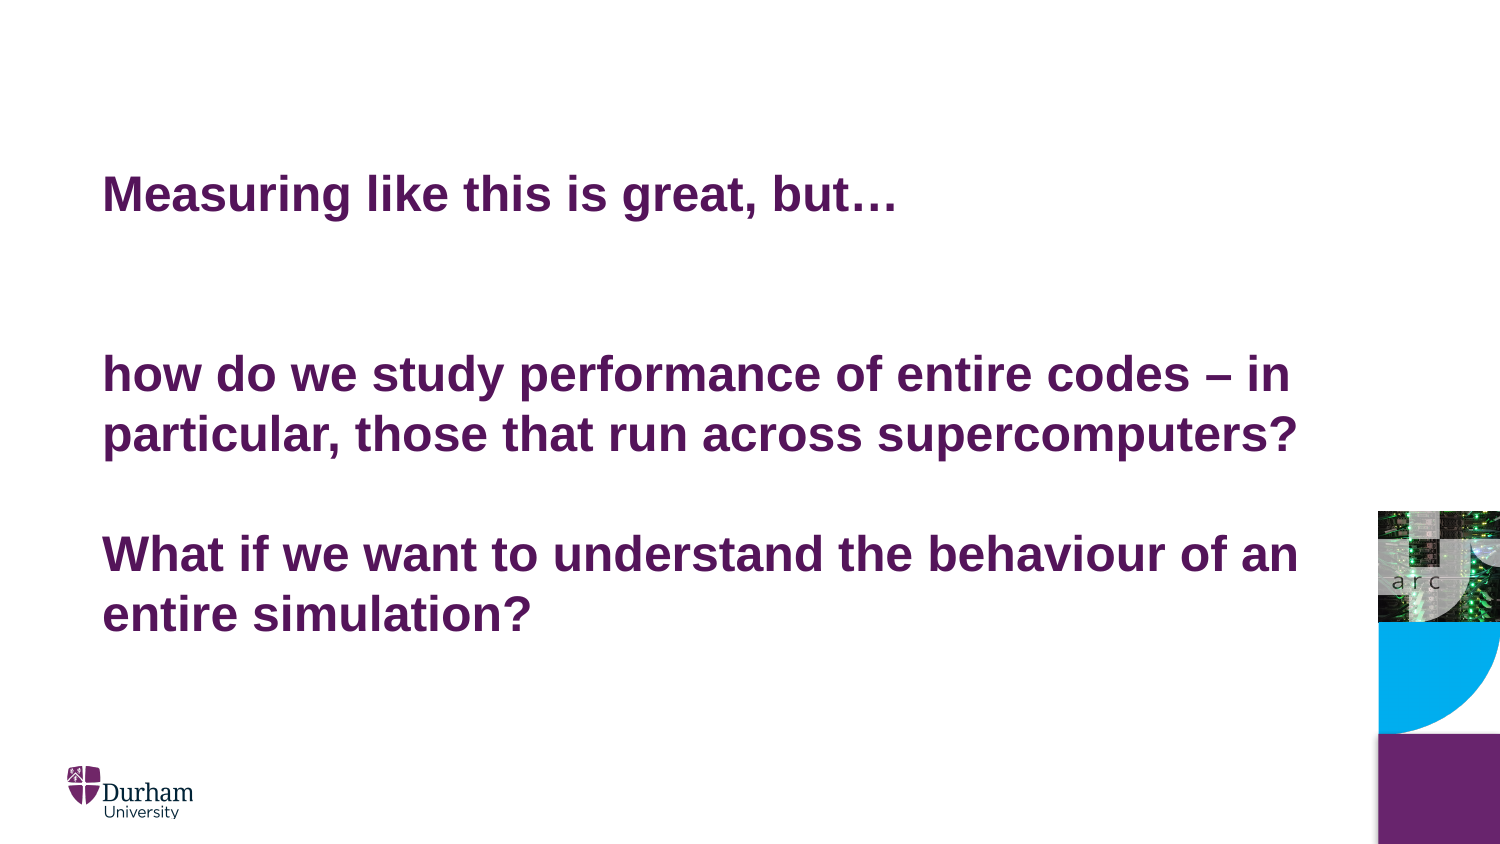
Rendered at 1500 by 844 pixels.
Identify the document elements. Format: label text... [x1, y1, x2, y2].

title Measuring like this is great, but… how do we study performance of entire codes – in particular, those that run across supercomputers? What if we want to understand the behaviour of an entire simulation? [101, 161, 1314, 675]
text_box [1378, 511, 1500, 844]
